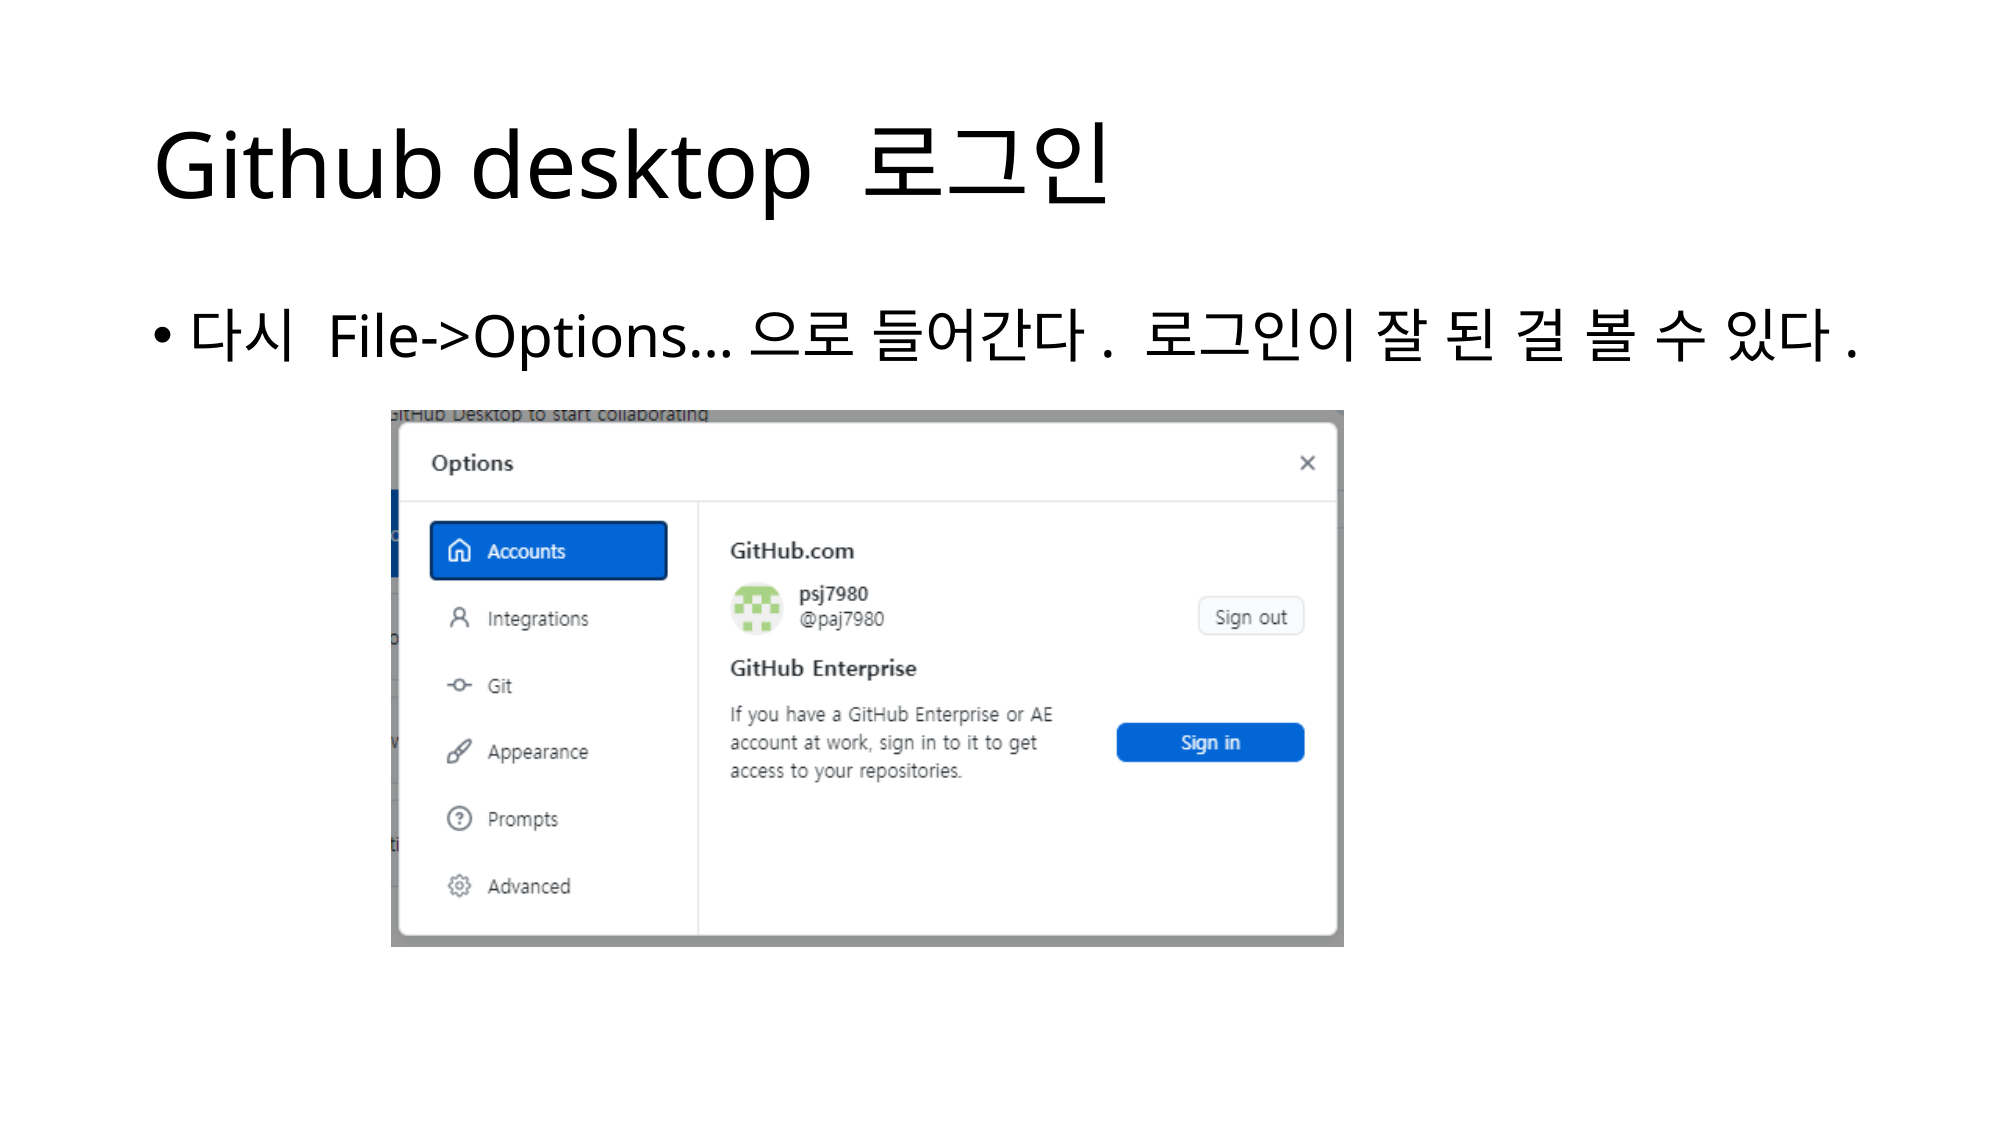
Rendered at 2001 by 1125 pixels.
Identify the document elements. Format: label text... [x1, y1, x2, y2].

title Github desktop 로그인 [137, 59, 1863, 278]
list 다시 File->Options…으로 들어간다. 로그인이 잘 된 걸 볼 수 있다. [137, 299, 1945, 1014]
picture [391, 410, 1344, 947]
